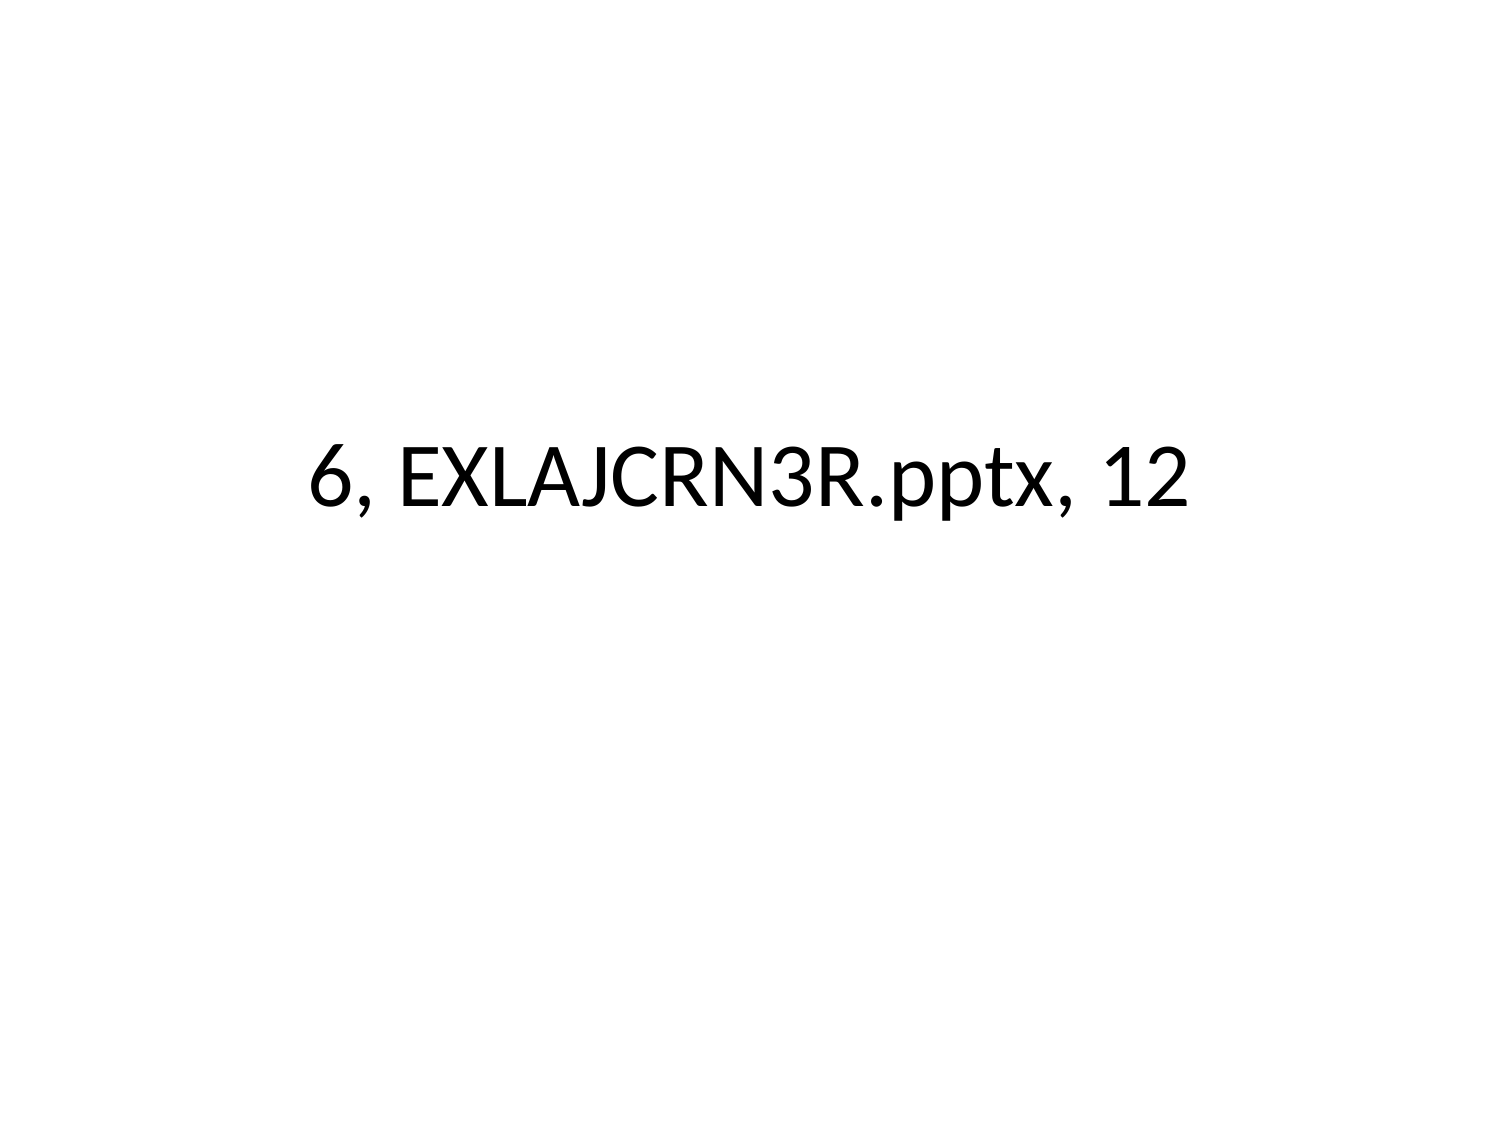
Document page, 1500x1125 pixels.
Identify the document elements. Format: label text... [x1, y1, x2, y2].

title 6, EXLAJCRN3R.pptx, 12 [112, 349, 1388, 591]
